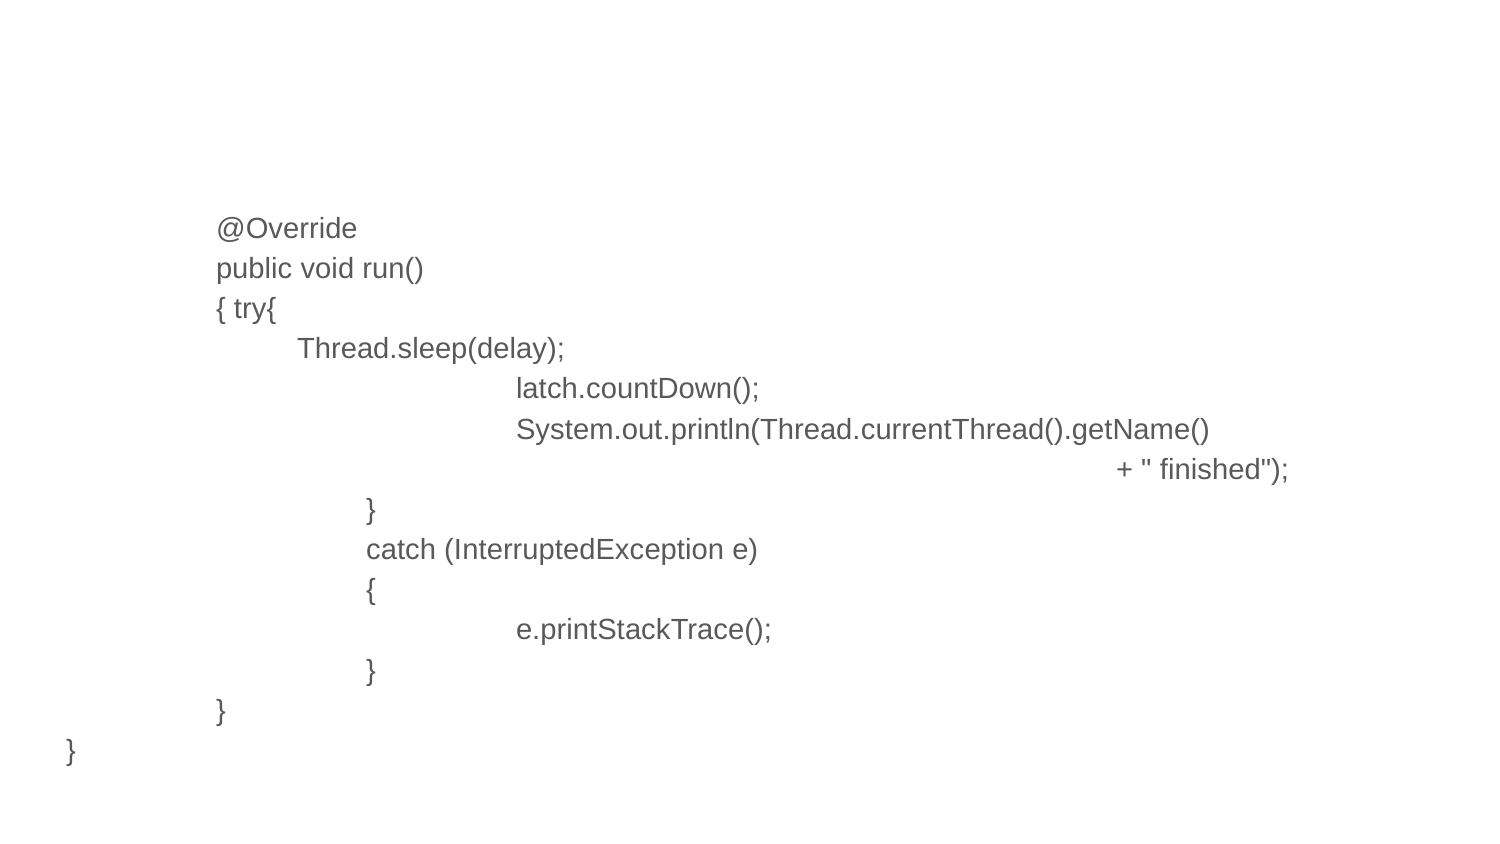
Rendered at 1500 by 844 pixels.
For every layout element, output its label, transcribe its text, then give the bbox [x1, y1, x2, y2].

list @Override public void run() { try{ Thread.sleep(delay); latch.countDown(); System.out.println(Thread.currentThread().getName() + " finished"); } catch (InterruptedException e) { e.printStackTrace(); } } } [51, 189, 1449, 750]
